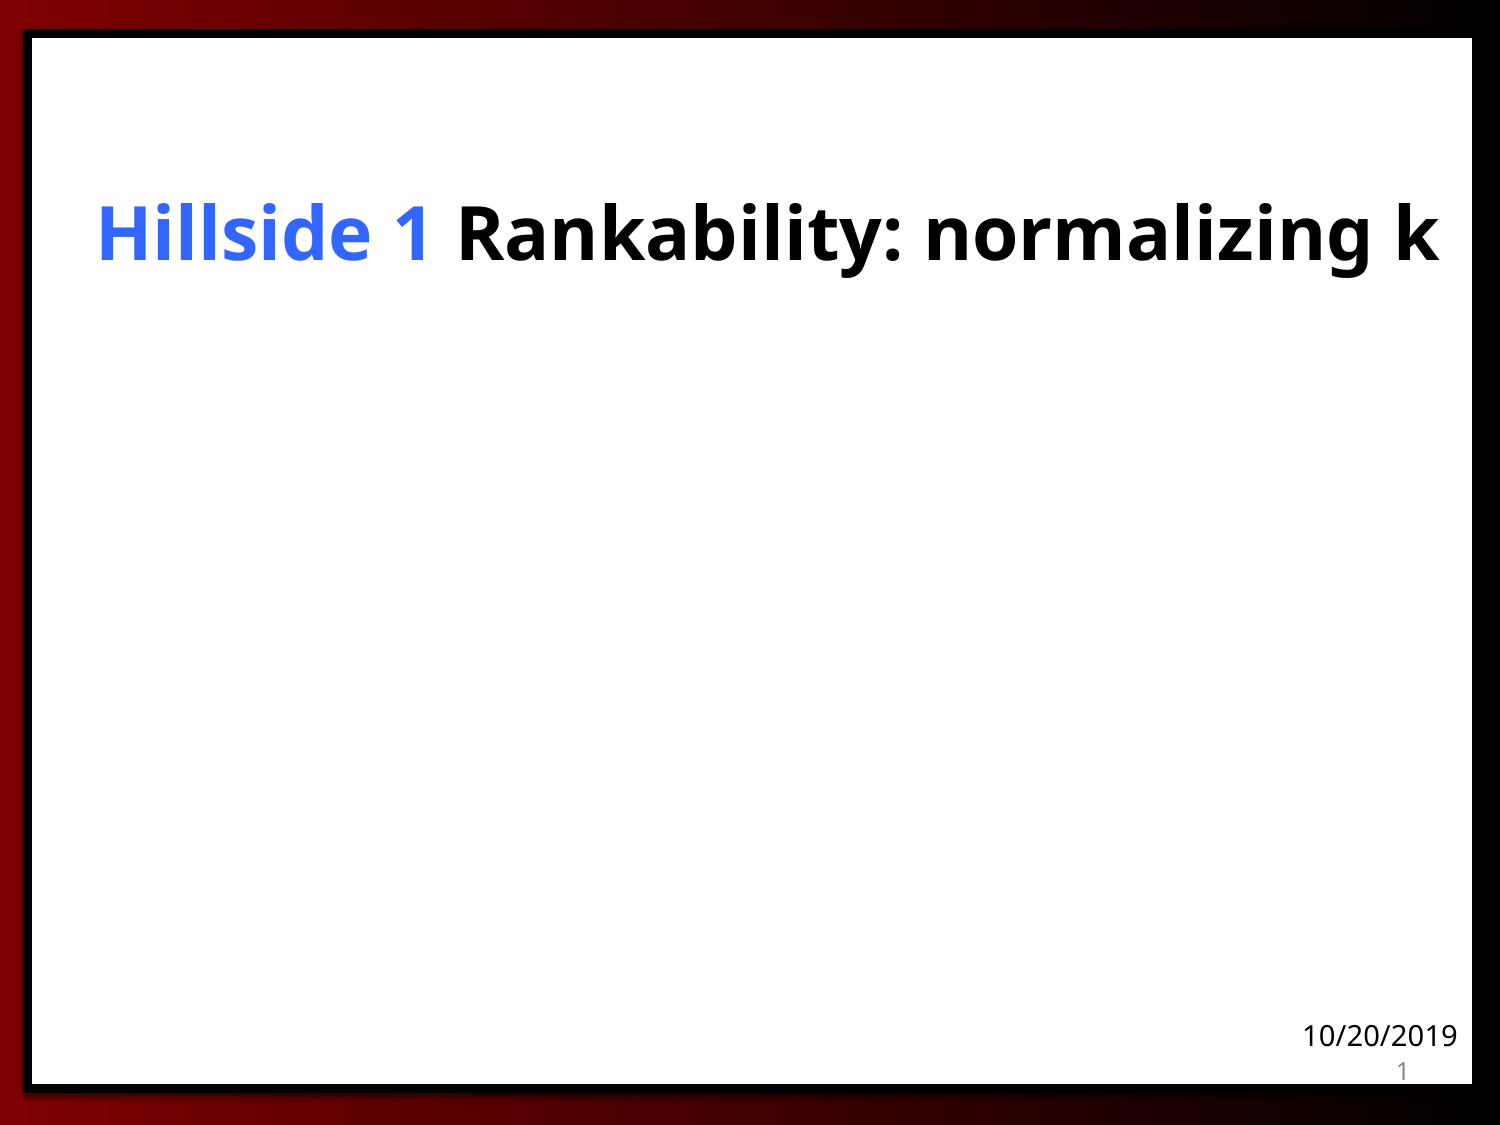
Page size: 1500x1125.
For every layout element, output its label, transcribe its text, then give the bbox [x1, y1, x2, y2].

text_box [27, 33, 1477, 1089]
text_box 10/20/2019 [975, 965, 1473, 1097]
slide_number 1 [1074, 1042, 1425, 1103]
title Hillside 1 Rankability: normalizing k [79, 136, 1473, 324]
